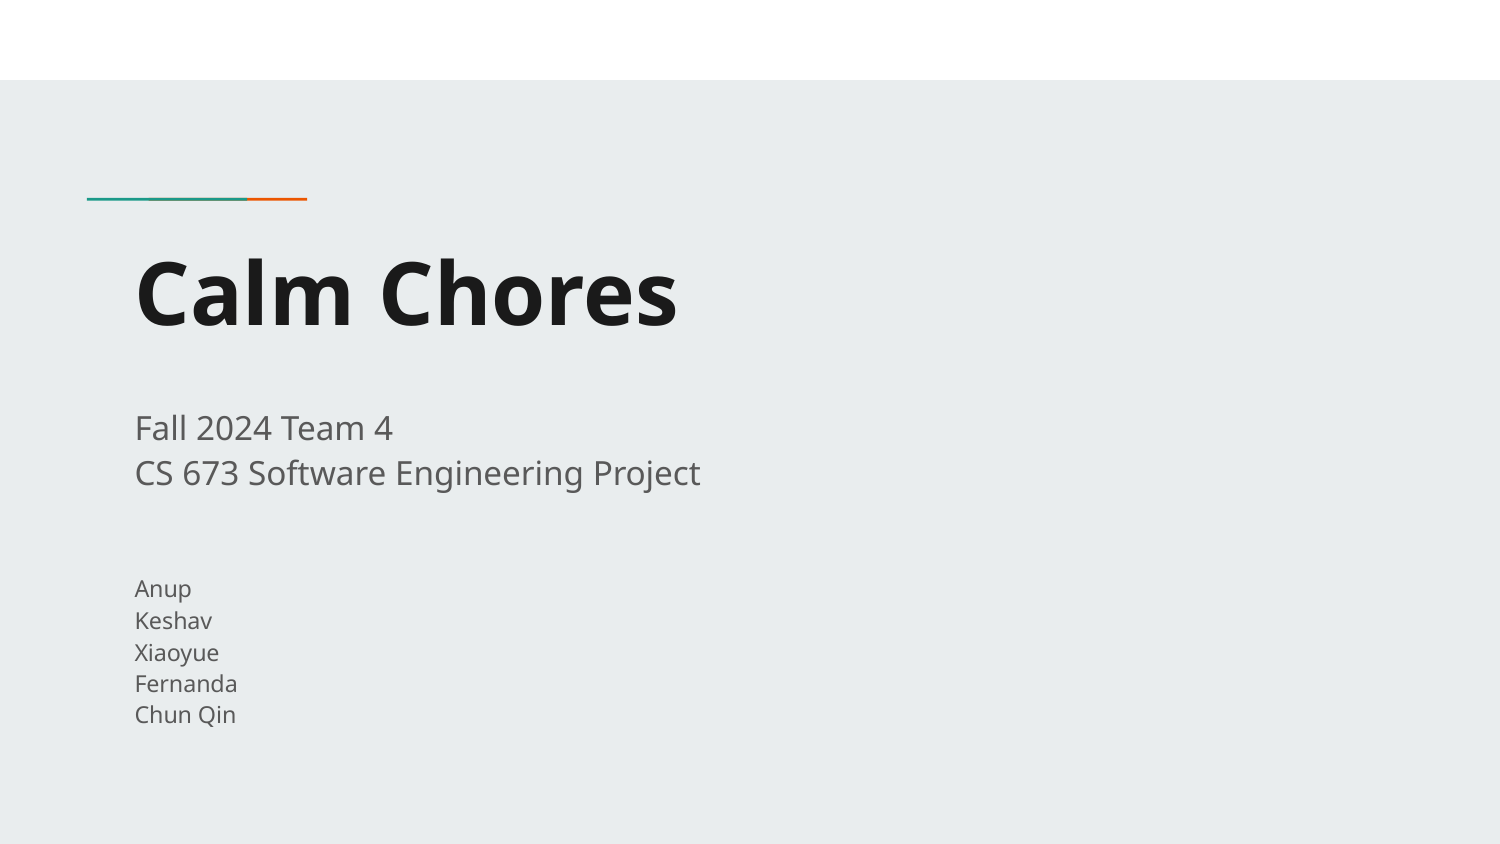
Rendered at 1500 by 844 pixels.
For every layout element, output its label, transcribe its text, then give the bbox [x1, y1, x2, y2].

title Calm Chores [119, 216, 1381, 386]
subtitle Fall 2024 Team 4 CS 673 Software Engineering Project [119, 389, 1363, 524]
subtitle Anup Keshav Xiaoyue Fernanda Chun Qin [119, 558, 1428, 778]
